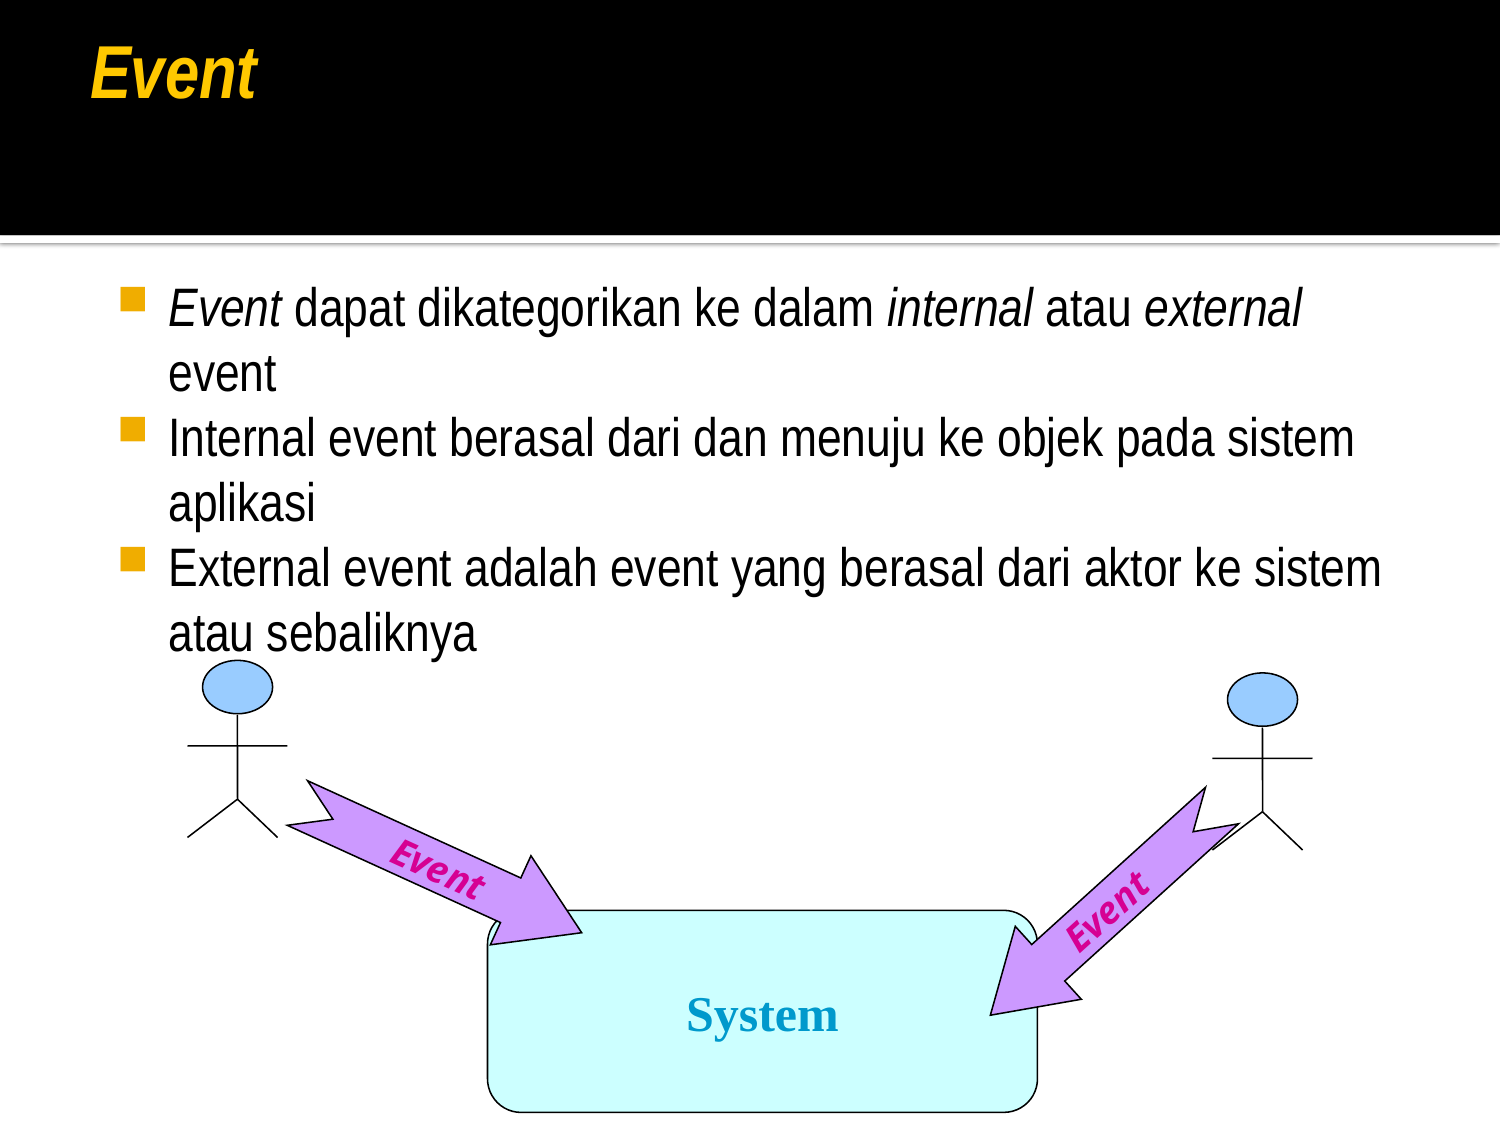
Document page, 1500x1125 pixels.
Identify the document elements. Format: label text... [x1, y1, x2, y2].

title Event [75, 0, 1425, 163]
text_box Event [990, 787, 1239, 1016]
text_box System [487, 910, 1038, 1113]
list Event dapat dikategorikan ke dalam internal atau external event Internal event berasal dari dan menuju ke objek pada sistem aplikasi External event adalah event yang berasal dari aktor ke sistem atau sebaliknya [87, 257, 1438, 1000]
text_box [1227, 672, 1298, 727]
text_box Event [287, 780, 582, 945]
text_box [202, 660, 273, 714]
